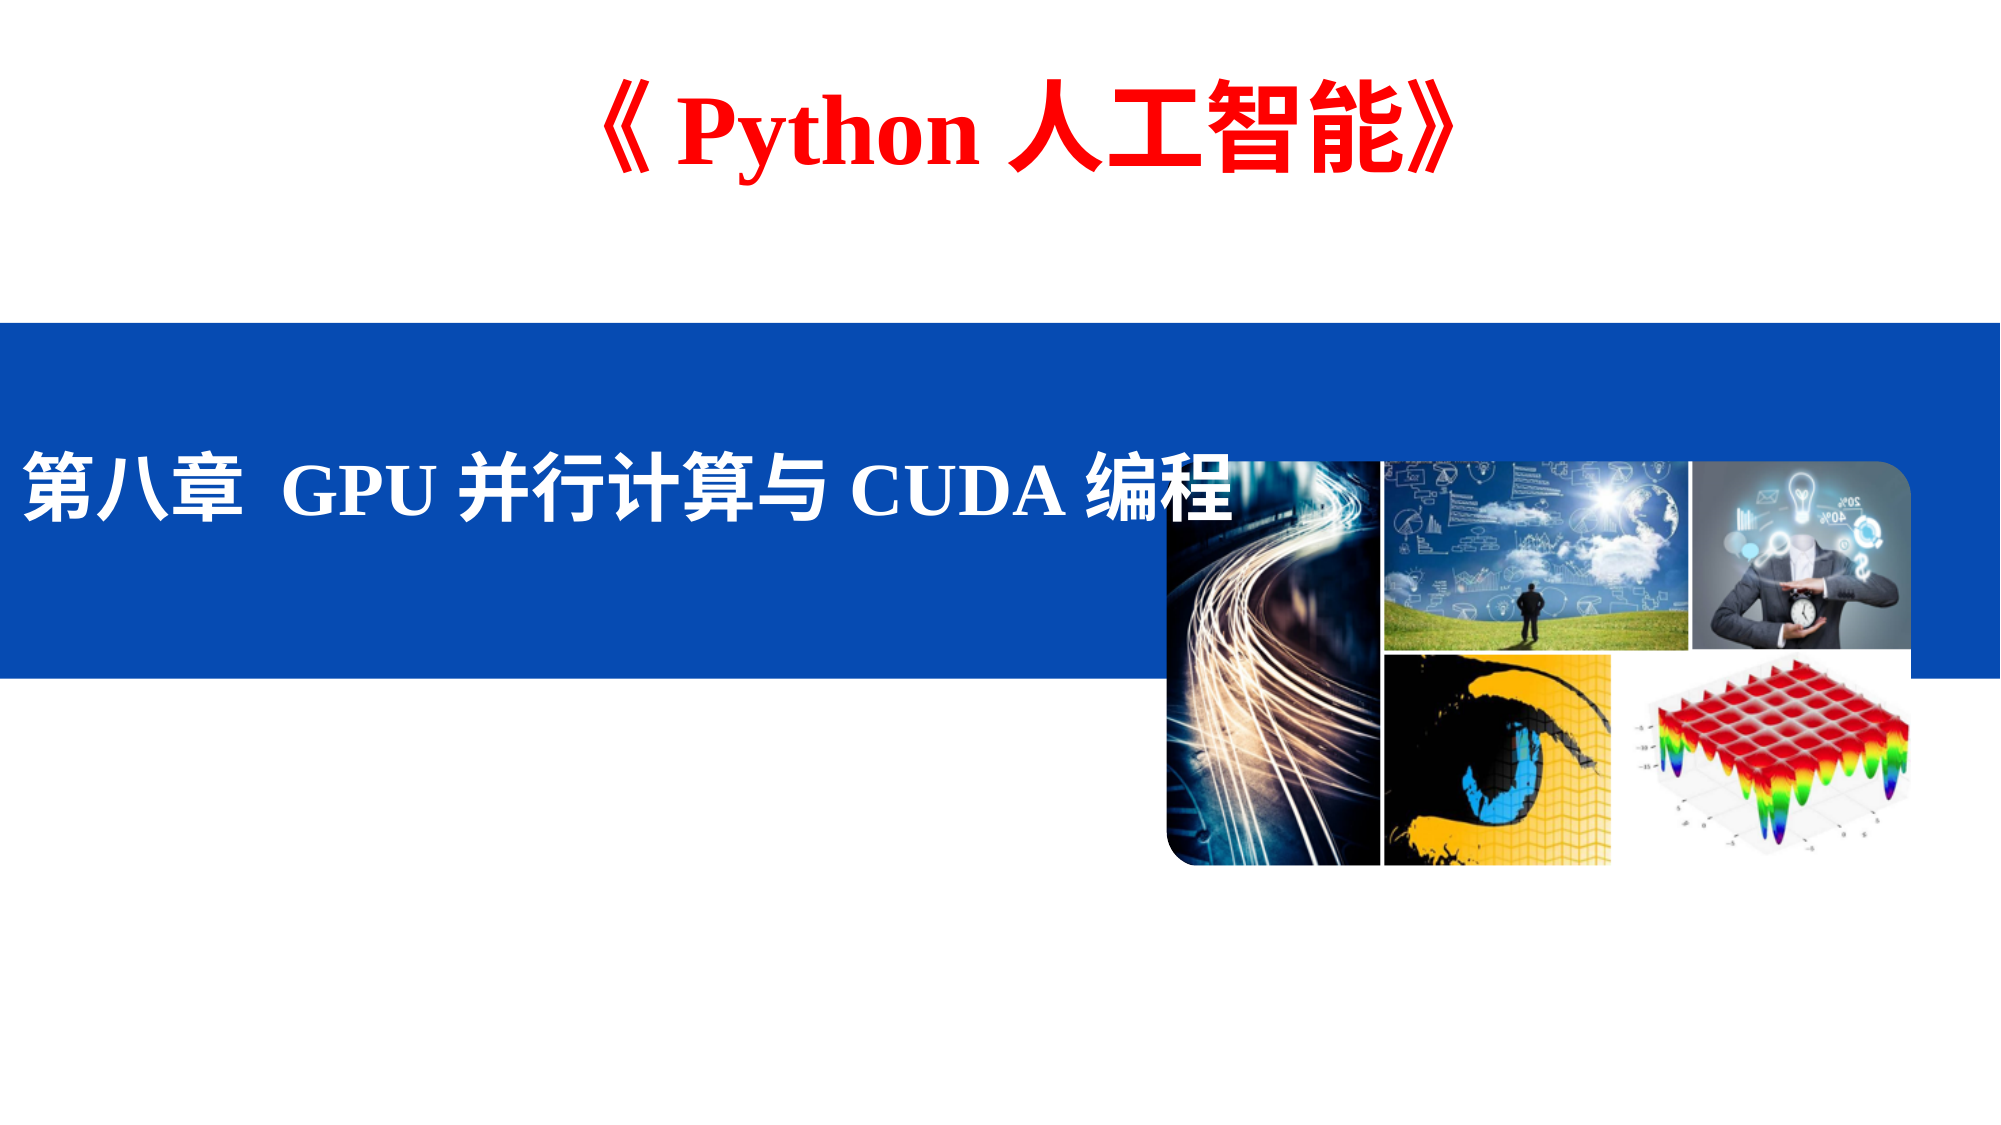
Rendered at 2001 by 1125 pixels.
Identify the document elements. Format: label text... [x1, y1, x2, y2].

picture [1166, 461, 1911, 867]
text_box 第八章 GPU并行计算与CUDA编程 [0, 432, 1256, 538]
text_box 《Python人工智能》 [494, 57, 1563, 192]
picture [1256, 461, 1265, 480]
